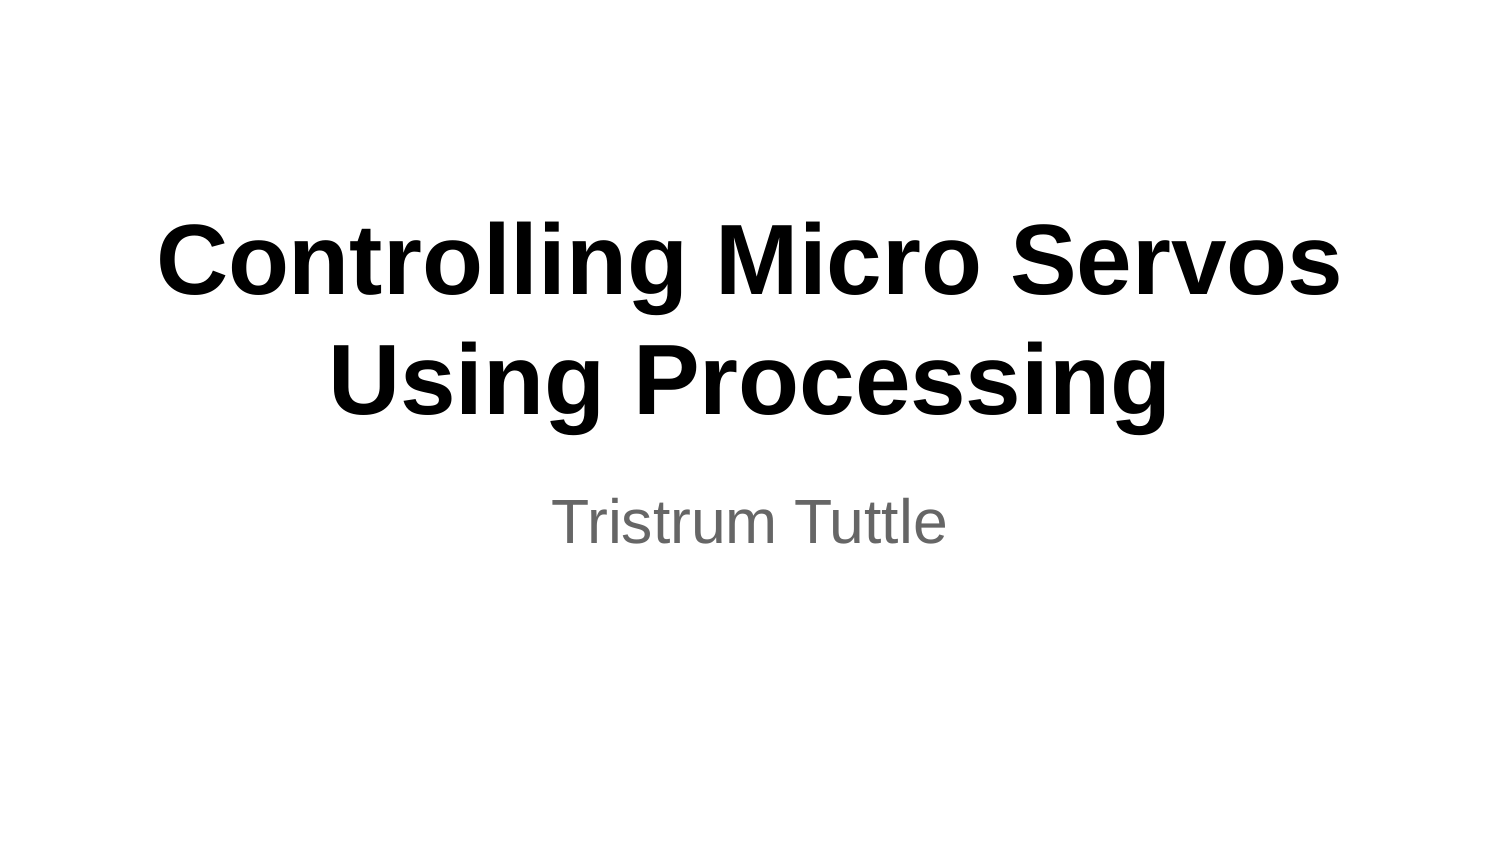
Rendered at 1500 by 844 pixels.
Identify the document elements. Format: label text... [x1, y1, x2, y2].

title Controlling Micro Servos Using Processing [112, 259, 1388, 450]
subtitle Tristrum Tuttle [112, 465, 1388, 595]
